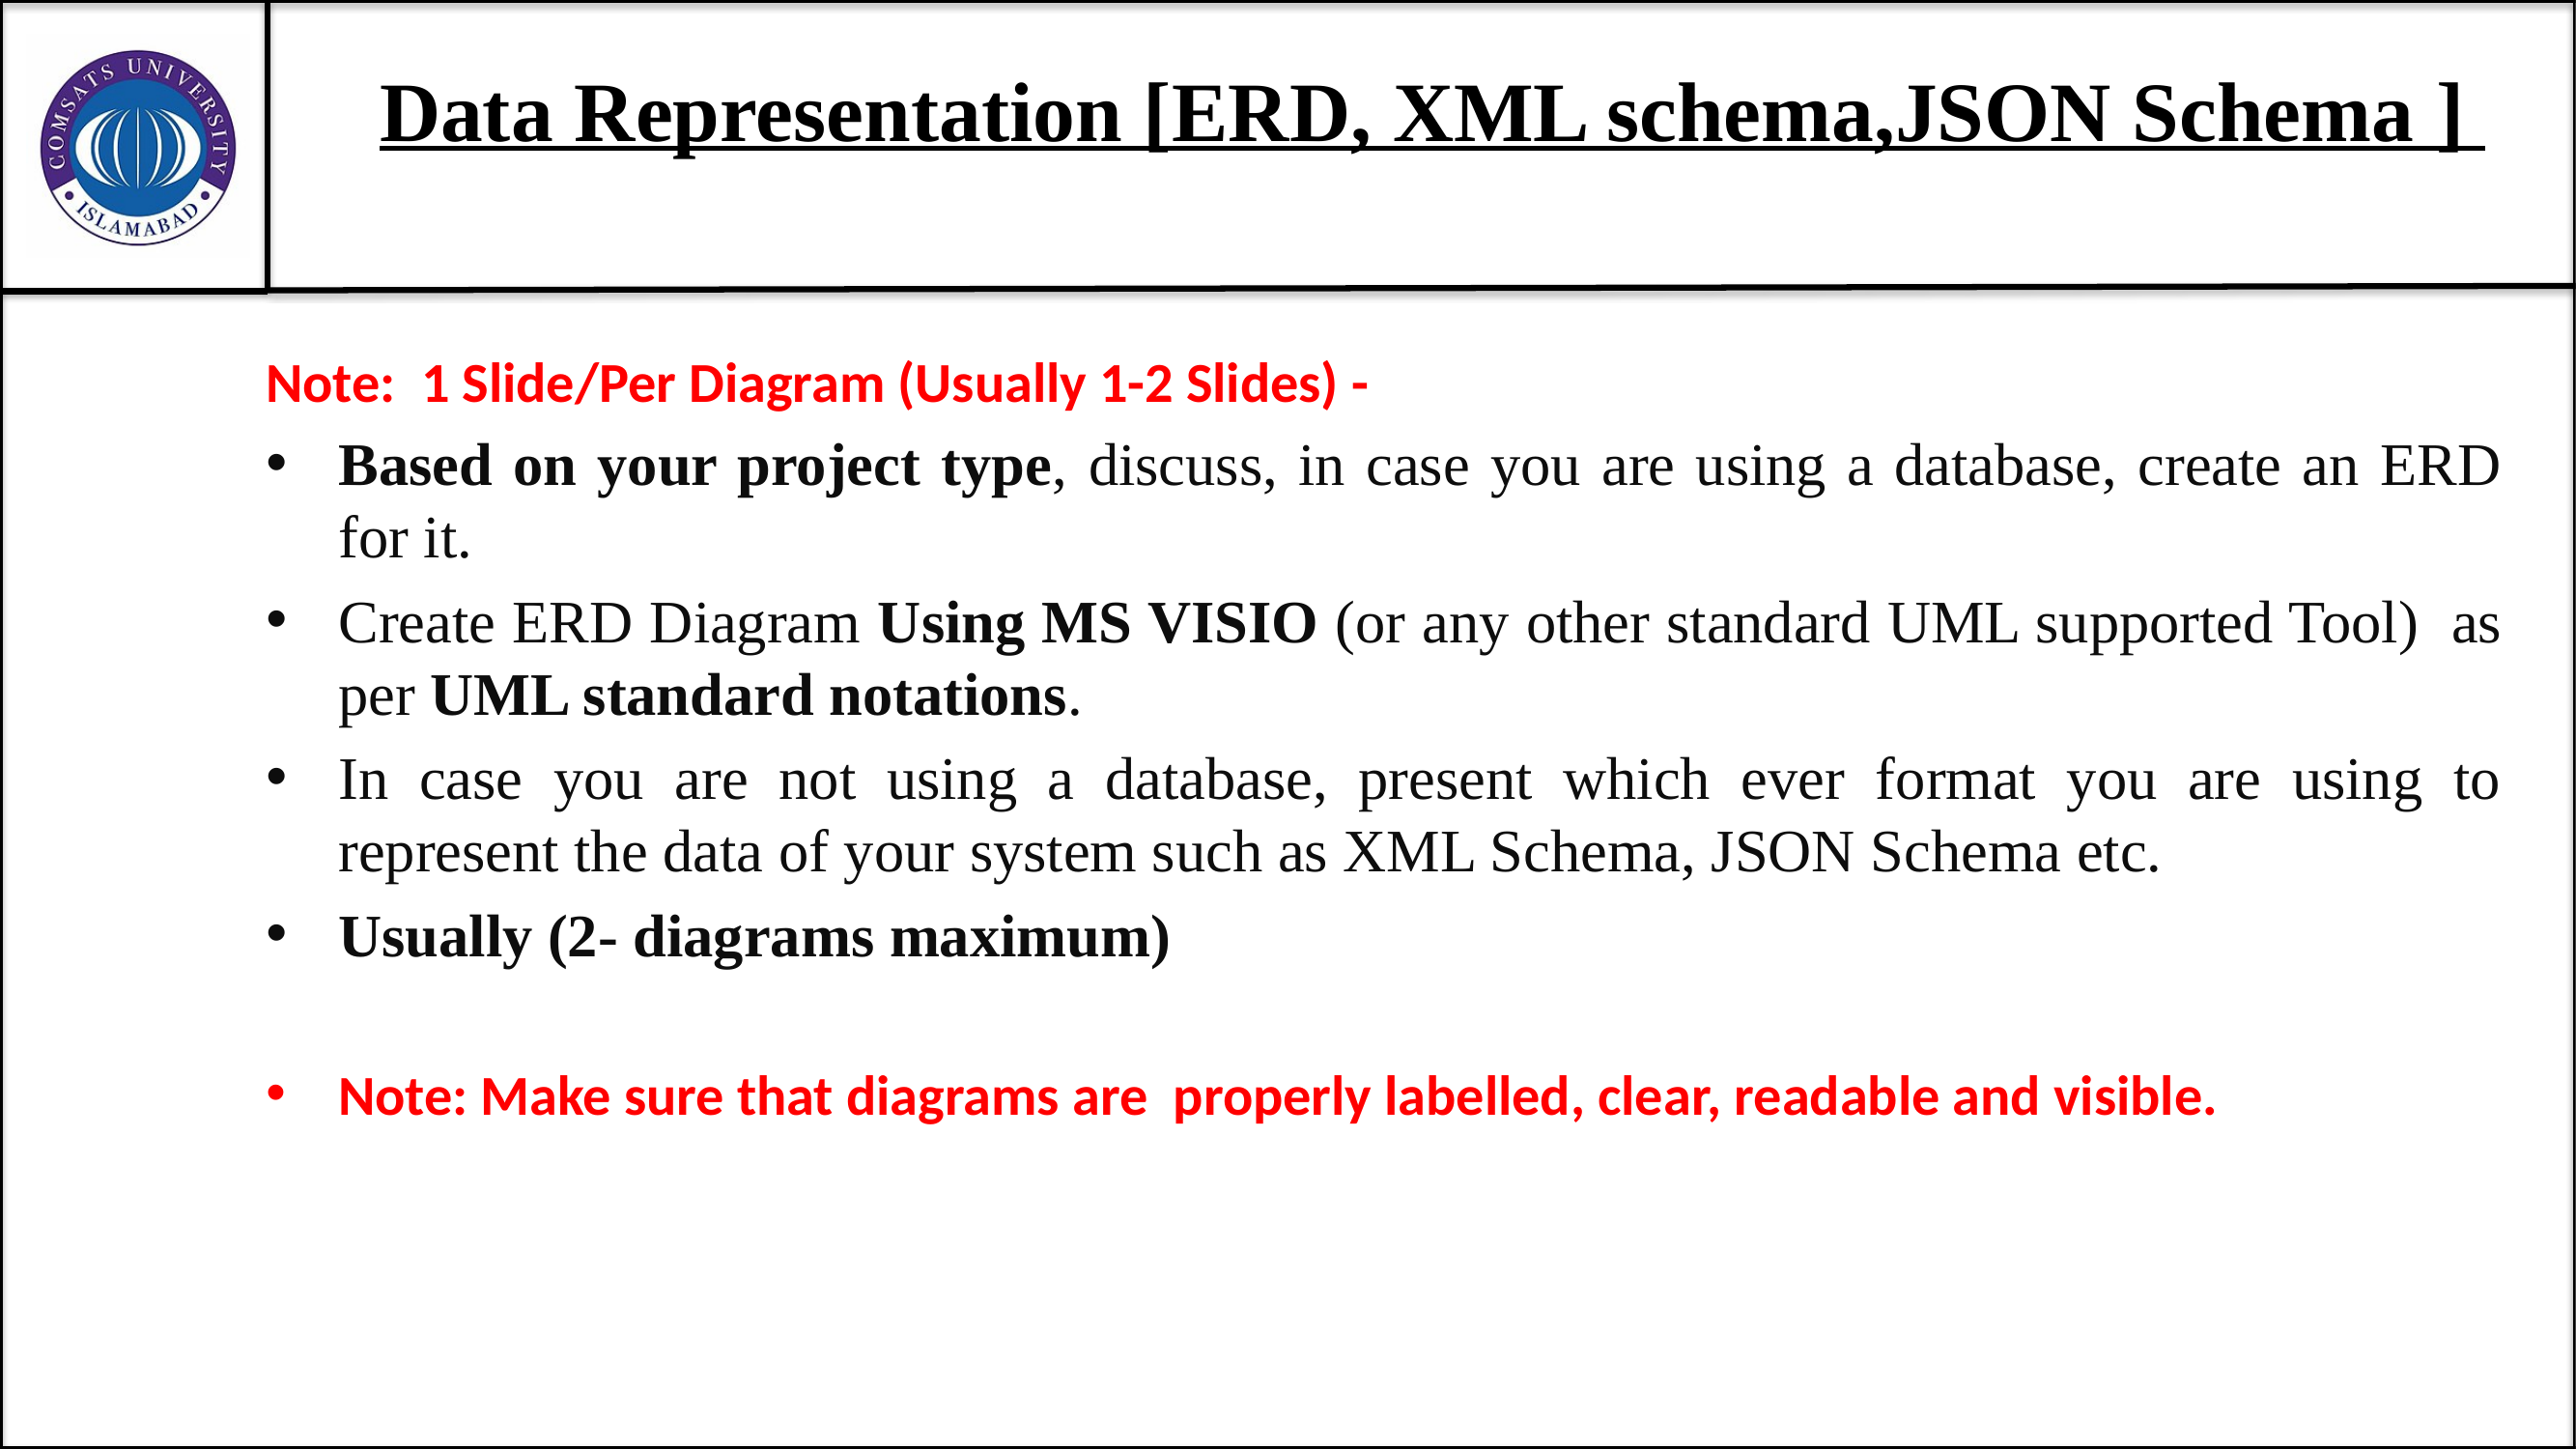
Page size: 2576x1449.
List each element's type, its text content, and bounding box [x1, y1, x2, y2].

text_box Note: 1 Slide/Per Diagram (Usually 1-2 Slides) - Based on your project type, discuss, in case you are using a database, create an ERD for it. Create ERD Diagram Using MS VISIO (or any other standard UML supported Tool) as per UML standard notations. In case you are not using a database, present which ever format you are using to represent the data of your system such as XML Schema, JSON Schema etc. Usually (2- diagrams maximum) Note: Make sure that diagrams are properly labelled, clear, readable and visible. [249, 337, 2520, 1304]
title Data Representation [ERD, XML schema,JSON Schema ] [322, 48, 2544, 230]
picture [26, 34, 250, 258]
